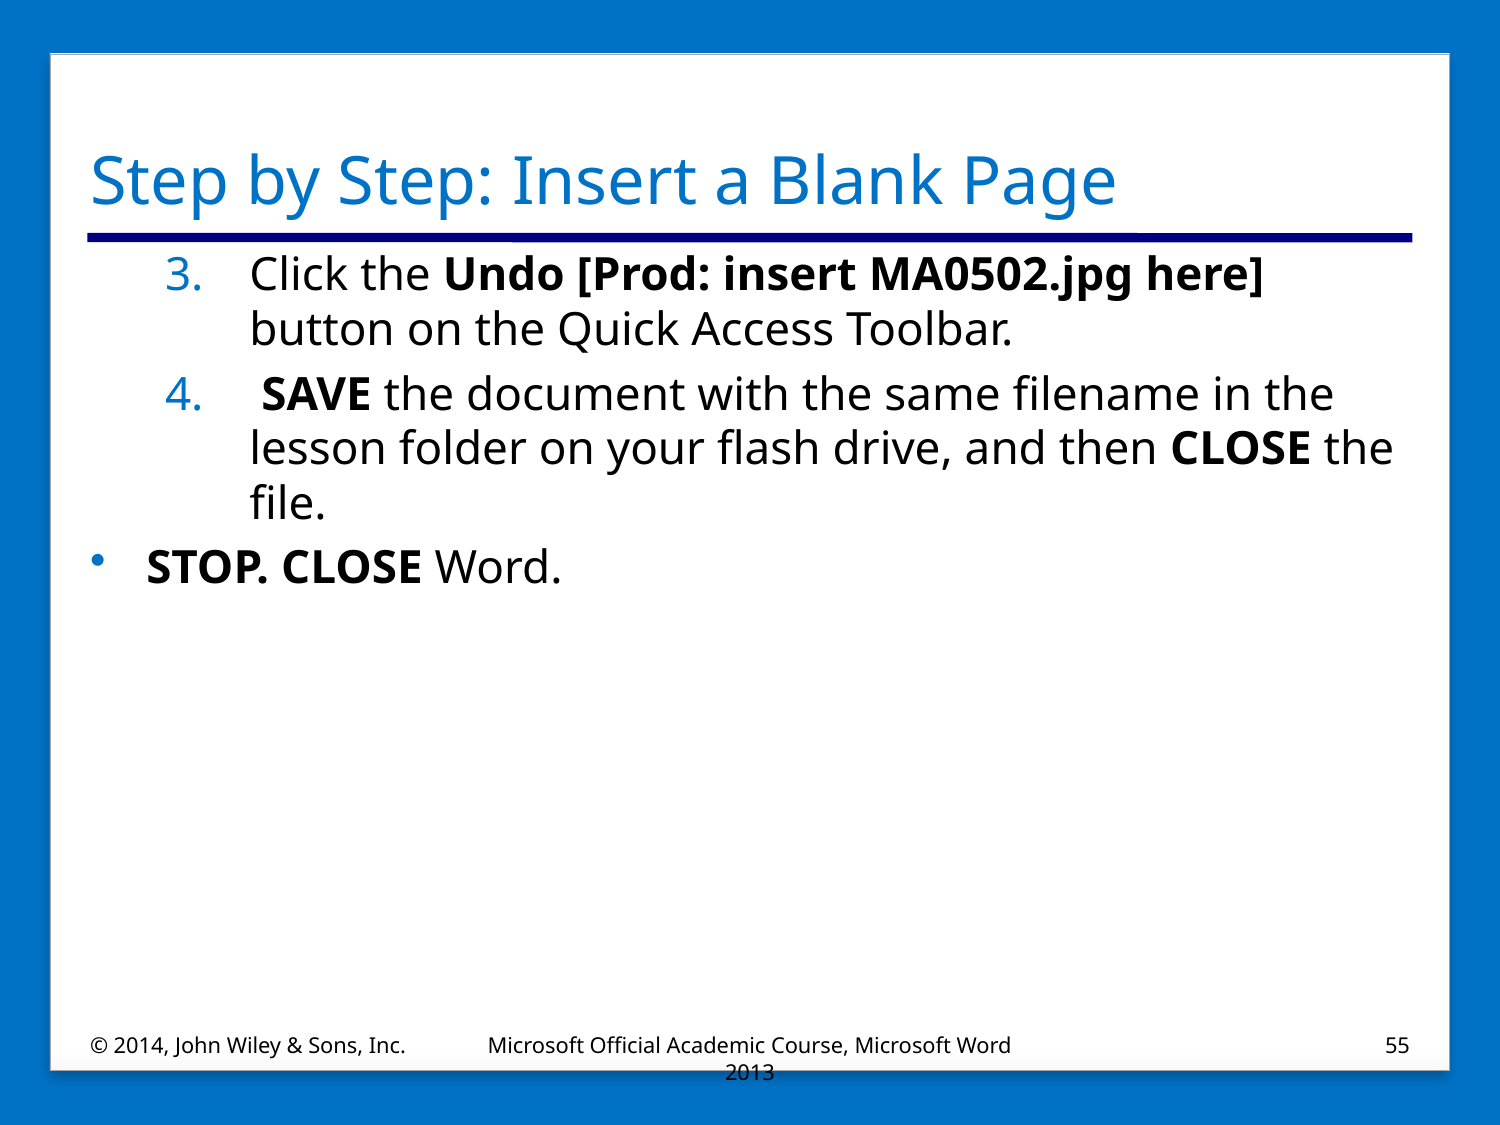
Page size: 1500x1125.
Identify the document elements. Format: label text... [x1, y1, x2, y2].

slide_number 55 [1074, 1024, 1426, 1103]
list Click the Undo [Prod: insert MA0502.jpg here] button on the Quick Access Toolbar. SAVE the document with the same filename in the lesson folder on your flash drive, and then CLOSE the file. STOP. CLOSE Word. [75, 237, 1425, 1063]
slide_number © 2014, John Wiley & Sons, Inc. [74, 1024, 426, 1103]
title Step by Step: Insert a Blank Page [74, 74, 1426, 226]
footer Microsoft Official Academic Course, Microsoft Word 2013 [449, 1024, 1051, 1103]
